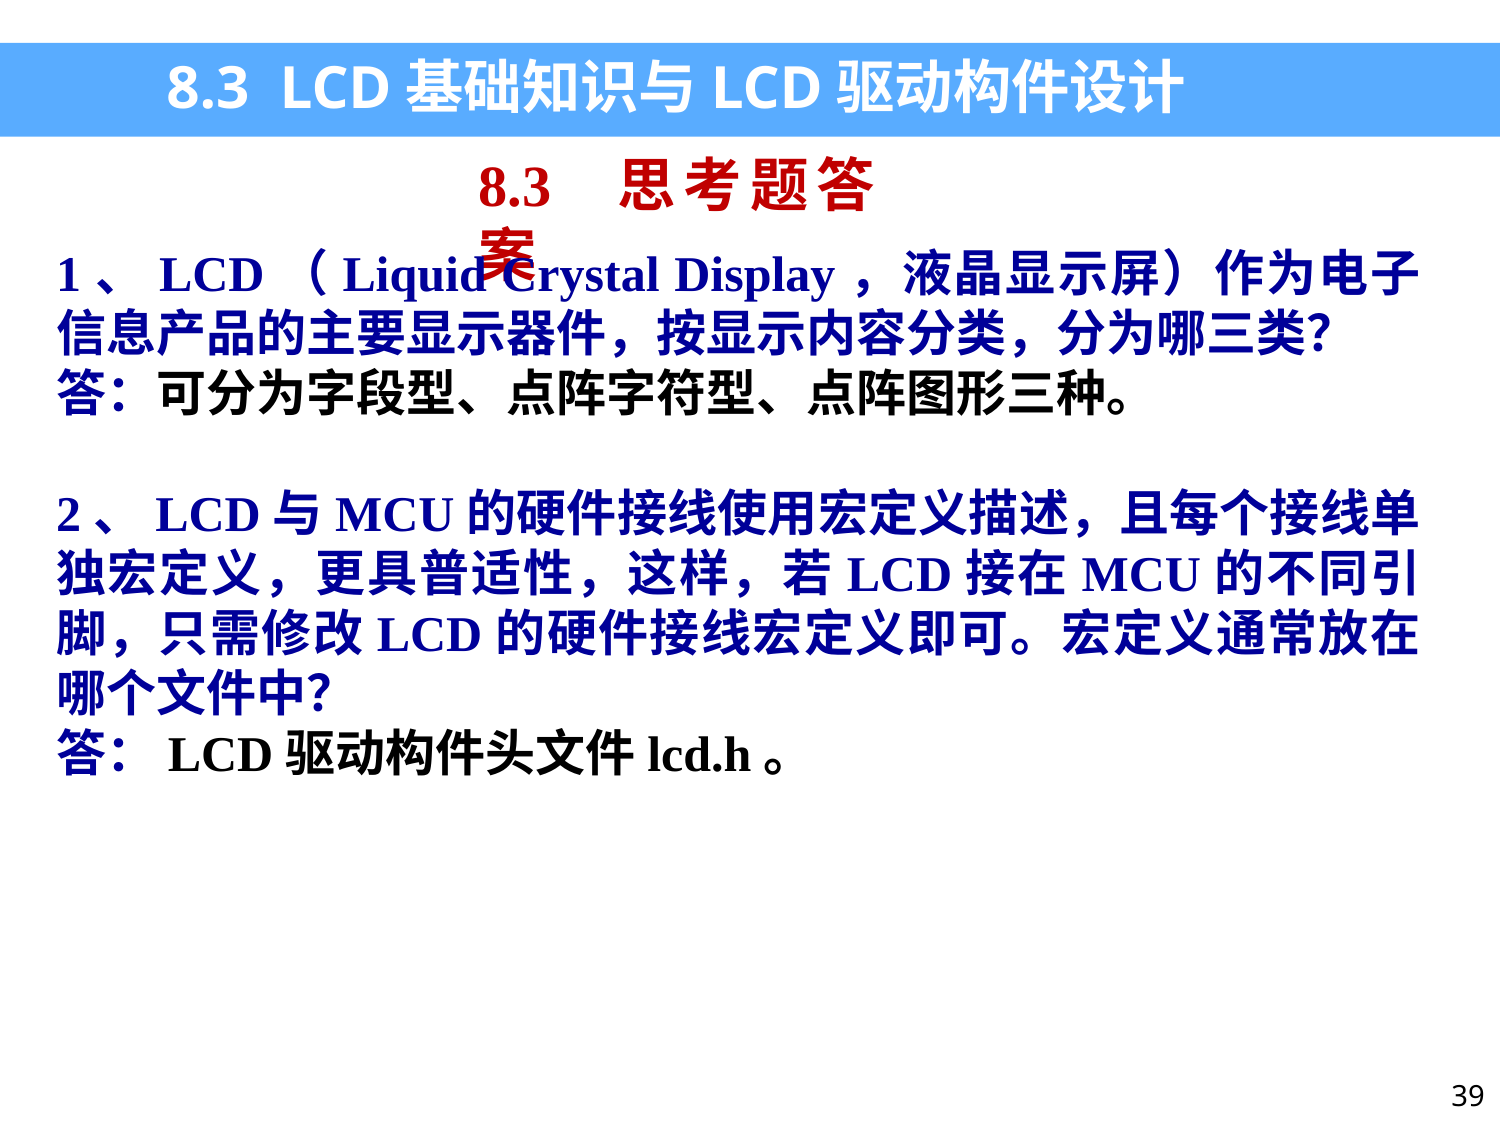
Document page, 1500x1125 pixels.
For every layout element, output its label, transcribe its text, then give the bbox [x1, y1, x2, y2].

slide_number 39 [1149, 1049, 1500, 1125]
text_box 8.3 LCD基础知识与LCD驱动构件设计 [151, 42, 1201, 128]
text_box 1、LCD（Liquid Crystal Display，液晶显示屏）作为电子信息产品的主要显示器件，按显示内容分类，分为哪三类？ 答：可分为字段型、点阵字符型、点阵图形三种。 2、LCD与MCU的硬件接线使用宏定义描述，且每个接线单独宏定义，更具普适性，这样，若LCD接在MCU的不同引脚，只需修改LCD的硬件接线宏定义即可。宏定义通常放在哪个文件中？ 答：LCD驱动构件头文件lcd.h。 [41, 234, 1436, 849]
text_box 8.3 思考题答案 [463, 140, 889, 234]
